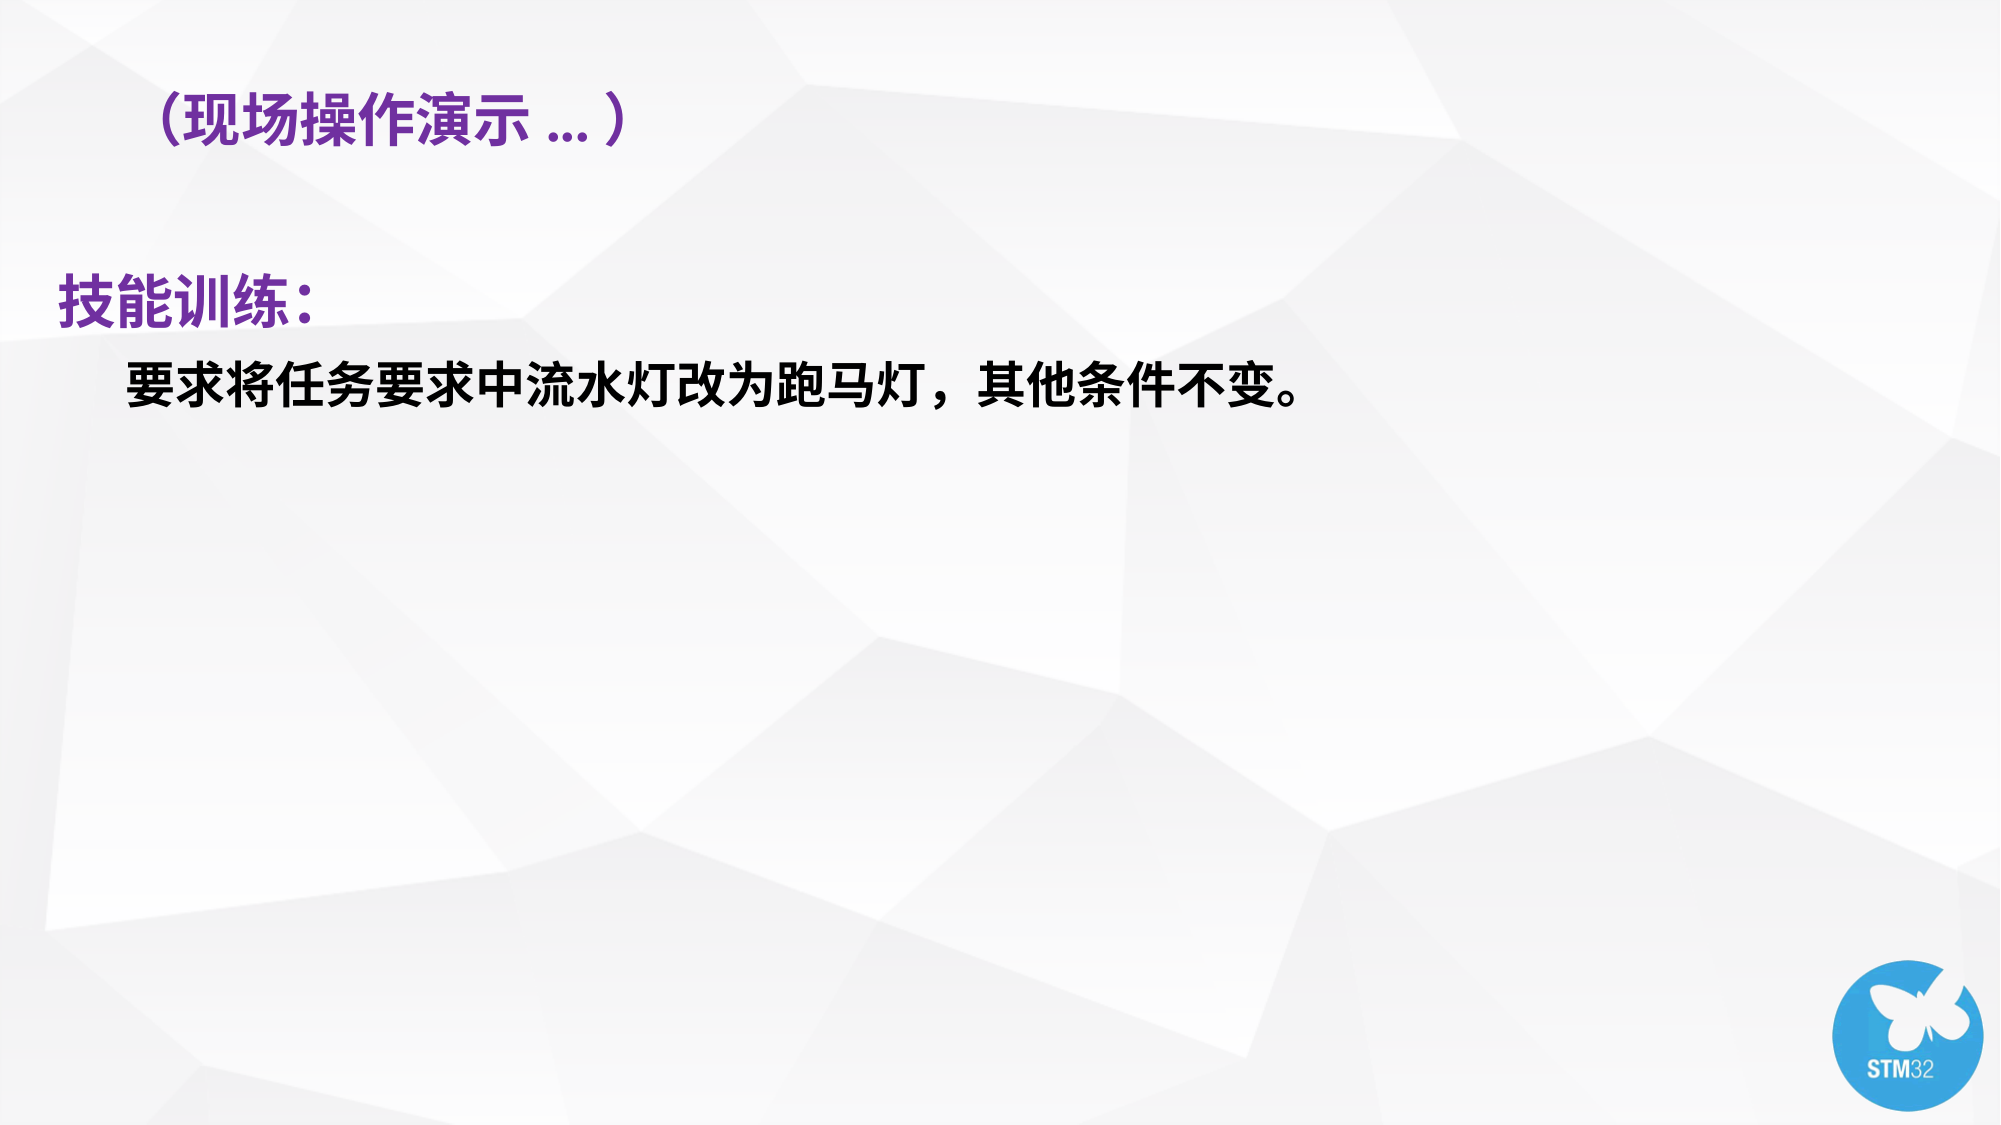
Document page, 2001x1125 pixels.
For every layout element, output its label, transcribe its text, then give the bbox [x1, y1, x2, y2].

text_box （现场操作演示...） 技能训练： 要求将任务要求中流水灯改为跑马灯，其他条件不变。 [42, 55, 1958, 421]
picture [0, 0, 2000, 1125]
